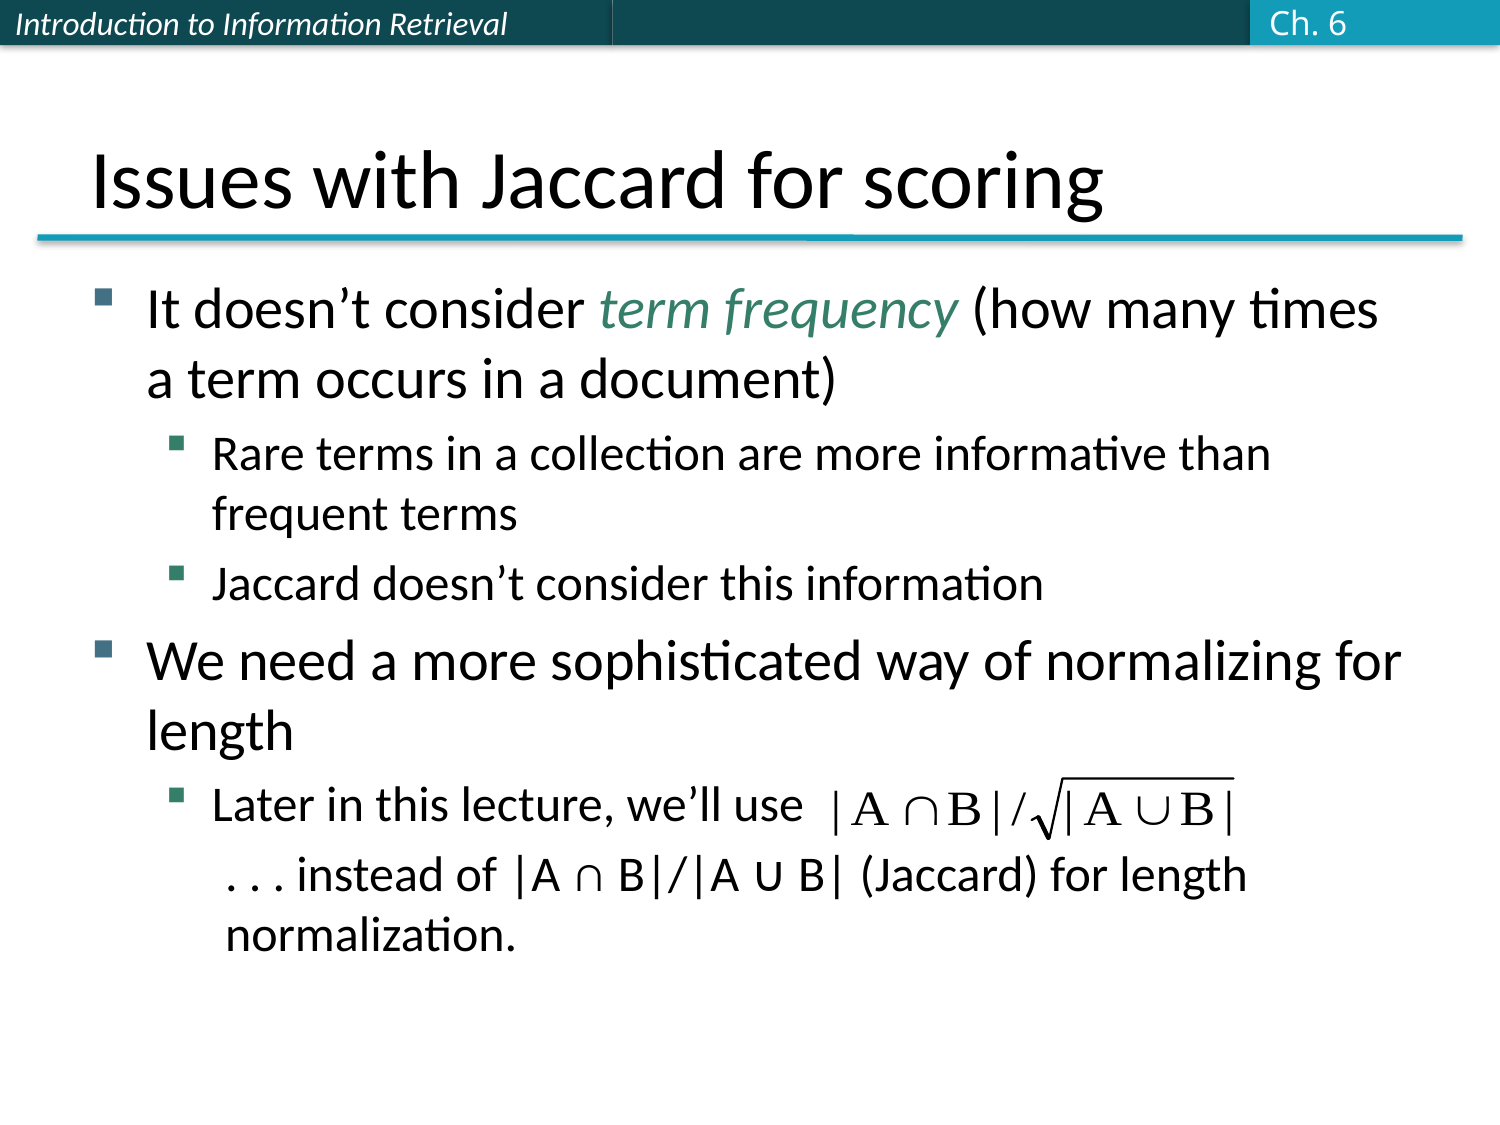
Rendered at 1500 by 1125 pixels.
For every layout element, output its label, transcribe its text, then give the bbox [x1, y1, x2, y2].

title Issues with Jaccard for scoring [75, 45, 1425, 233]
list It doesn’t consider term frequency (how many times a term occurs in a document) Rare terms in a collection are more informative than frequent terms Jaccard doesn’t consider this information We need a more sophisticated way of normalizing for length Later in this lecture, we’ll use . . . instead of |A ∩ B|/|A ∪ B| (Jaccard) for length normalization. [75, 262, 1425, 1075]
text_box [824, 767, 1245, 851]
text_box Ch. 6 [1254, 0, 1363, 50]
